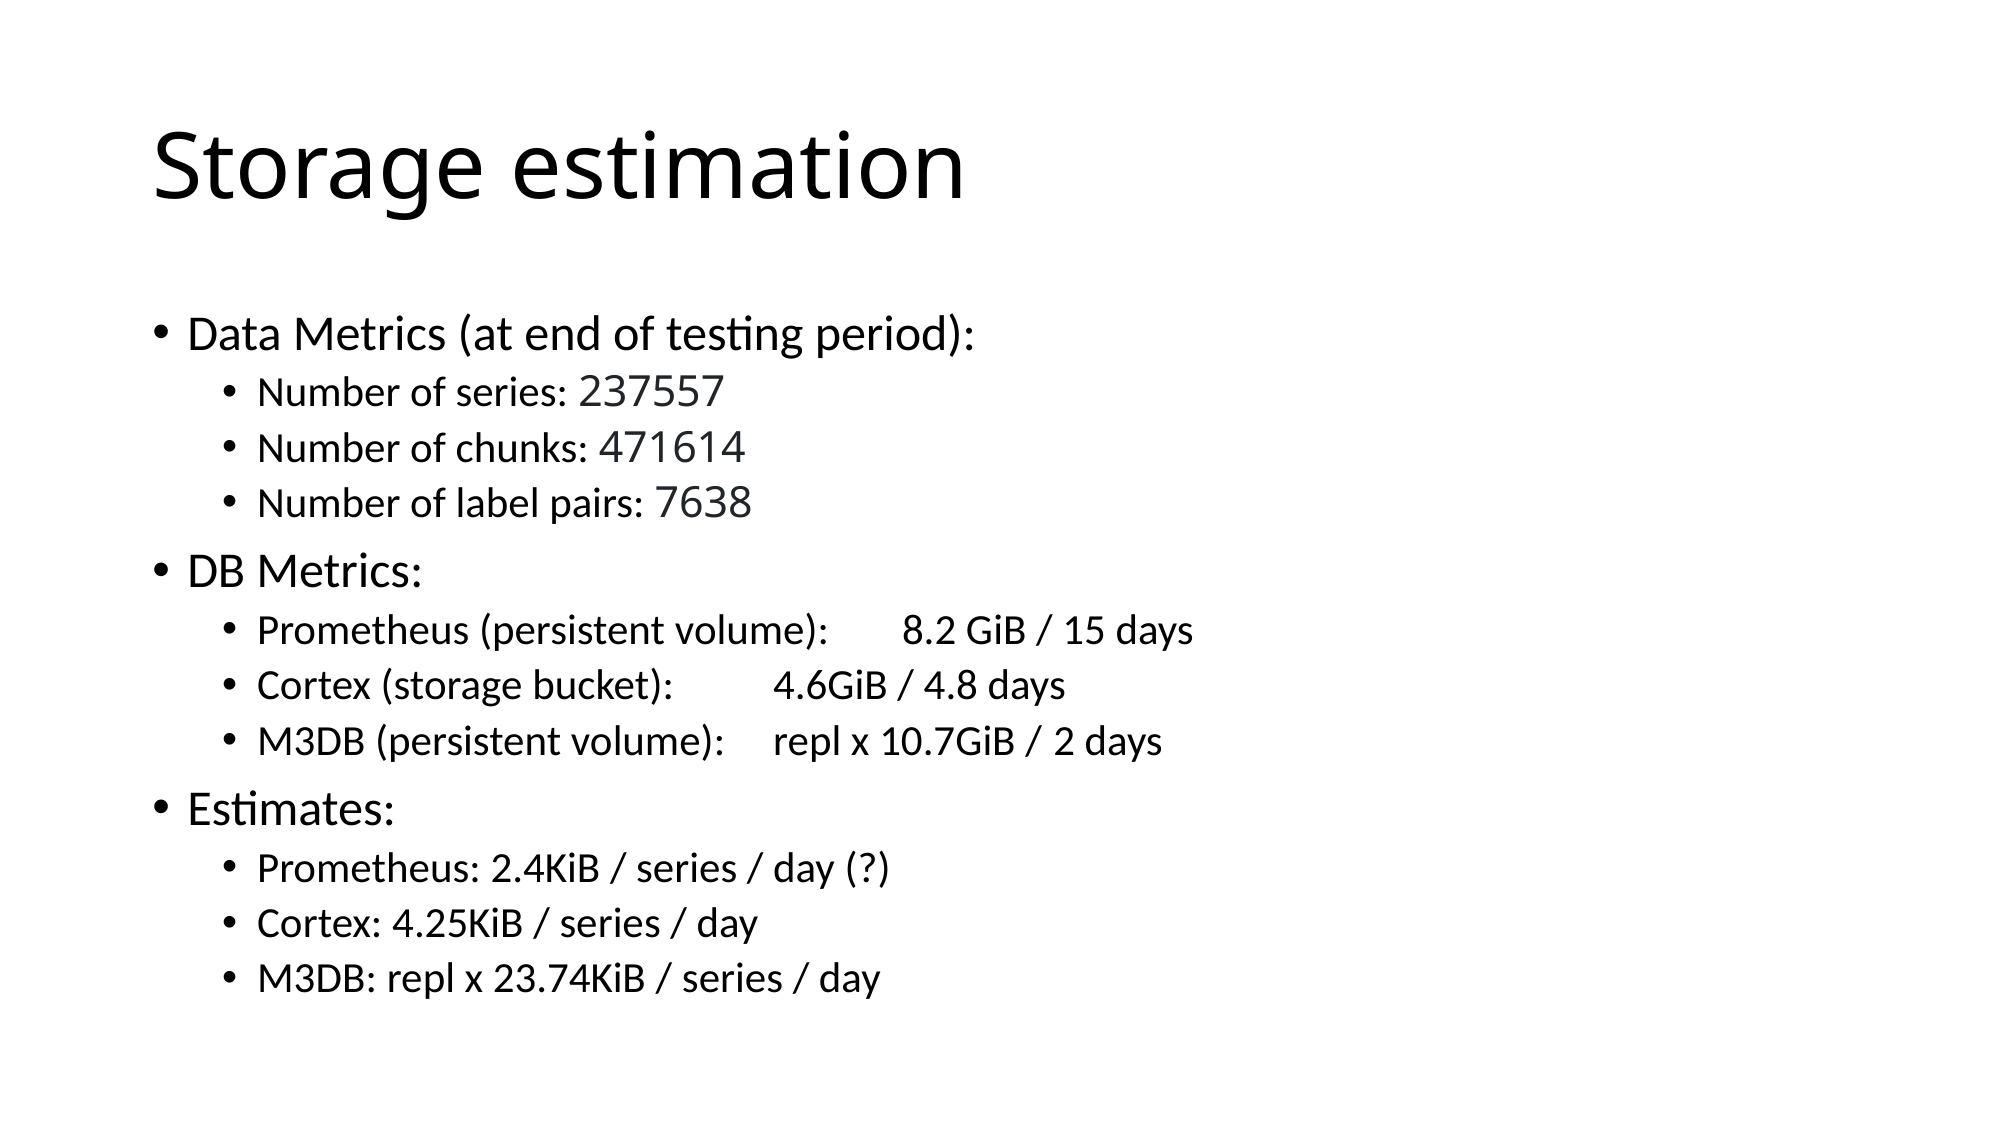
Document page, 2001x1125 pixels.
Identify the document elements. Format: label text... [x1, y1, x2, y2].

list Data Metrics (at end of testing period): Number of series: 237557 Number of chunks: 471614 Number of label pairs: 7638 DB Metrics: Prometheus (persistent volume): 8.2 GiB / 15 days Cortex (storage bucket): 4.6GiB / 4.8 days M3DB (persistent volume): repl x 10.7GiB / 2 days Estimates: Prometheus: 2.4KiB / series / day (?) Cortex: 4.25KiB / series / day M3DB: repl x 23.74KiB / series / day [137, 299, 1863, 1014]
title Storage estimation [137, 59, 1863, 278]
